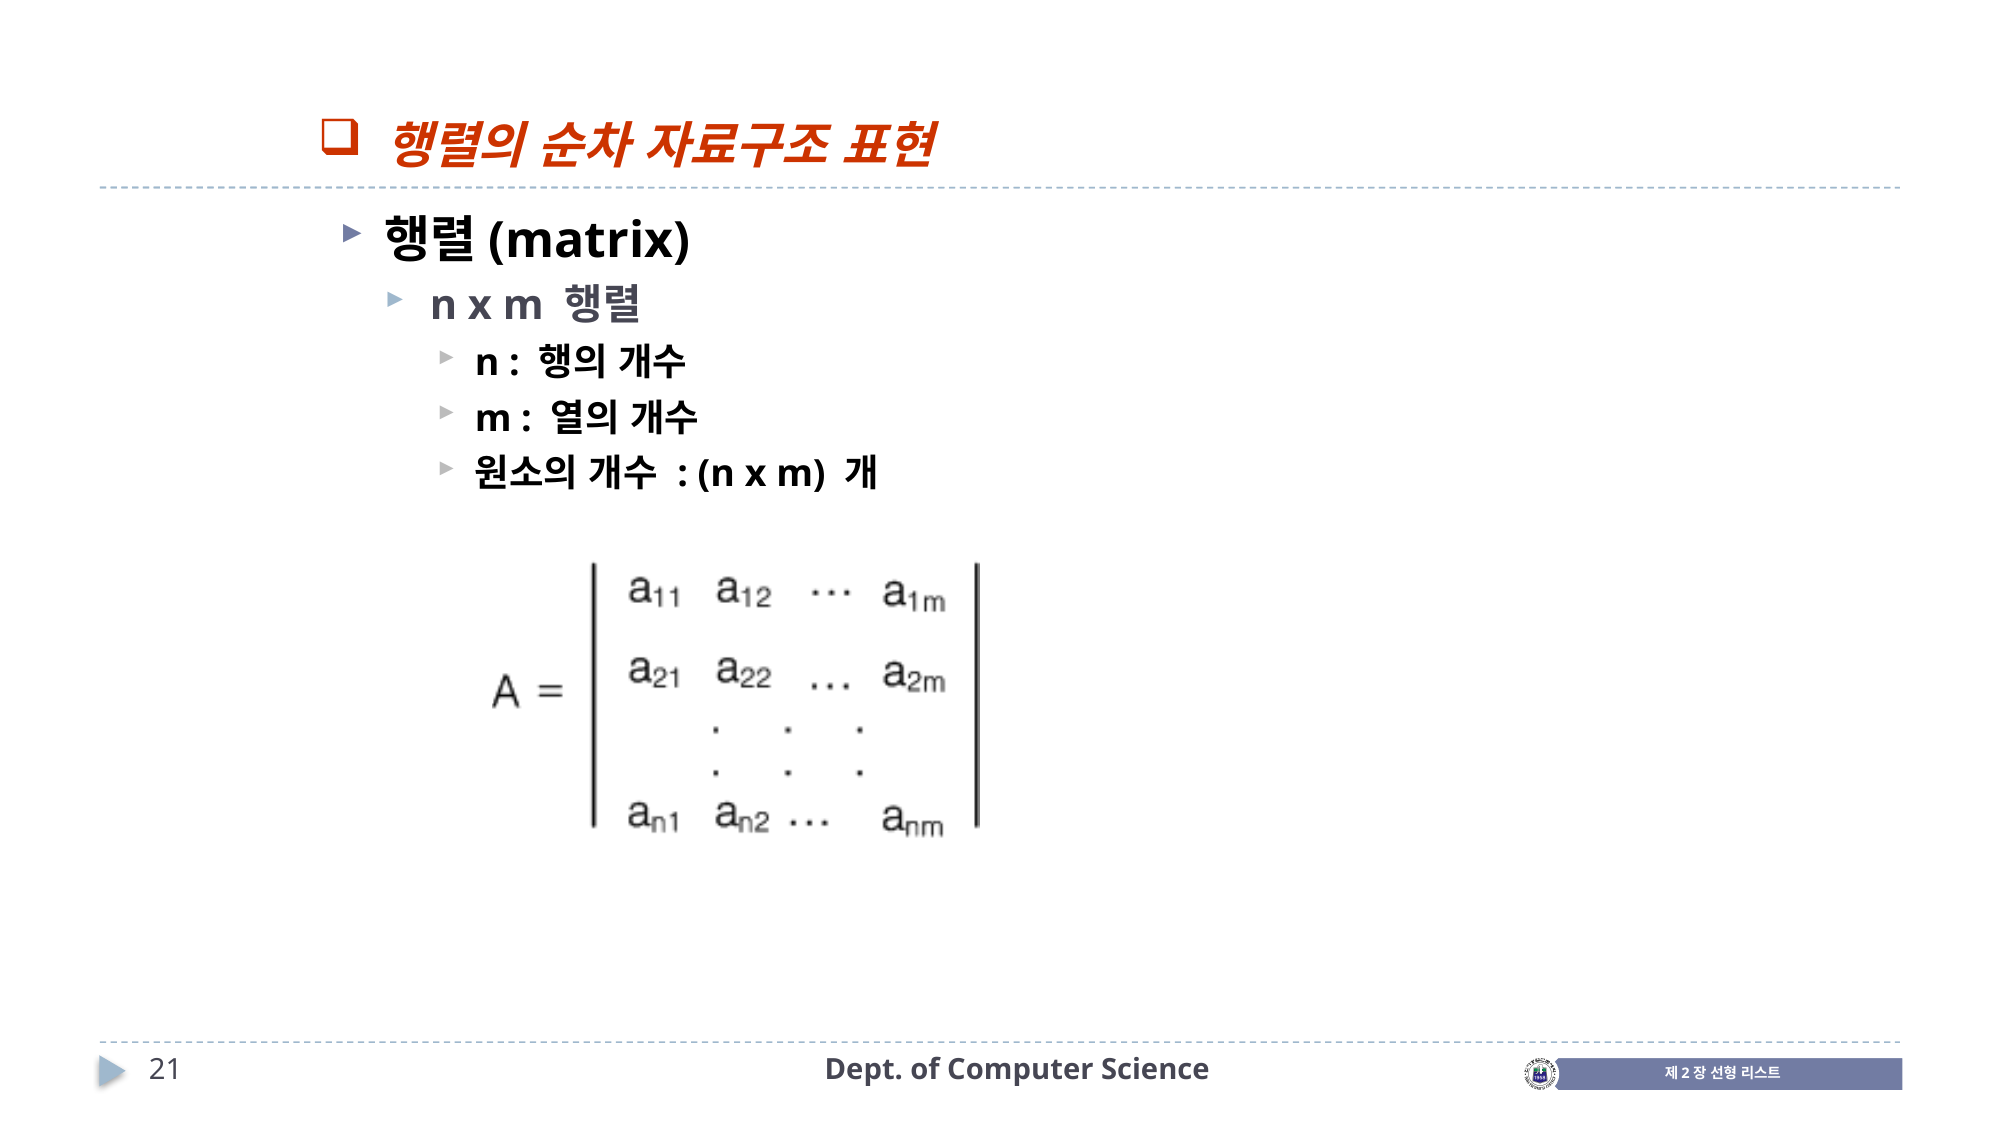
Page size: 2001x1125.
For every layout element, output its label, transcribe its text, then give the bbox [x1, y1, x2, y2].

footer Dept. of Computer Science [634, 1042, 1401, 1103]
text_box 행렬의 순차 자료구조 표현 [303, 113, 1654, 183]
list 행렬(matrix) n x m 행렬 n : 행의 개수 m : 열의 개수 원소의 개수 : (n x m) 개 [324, 200, 1675, 1010]
picture [1525, 1059, 1555, 1089]
picture [491, 550, 980, 847]
slide_number 21 [134, 1042, 568, 1103]
